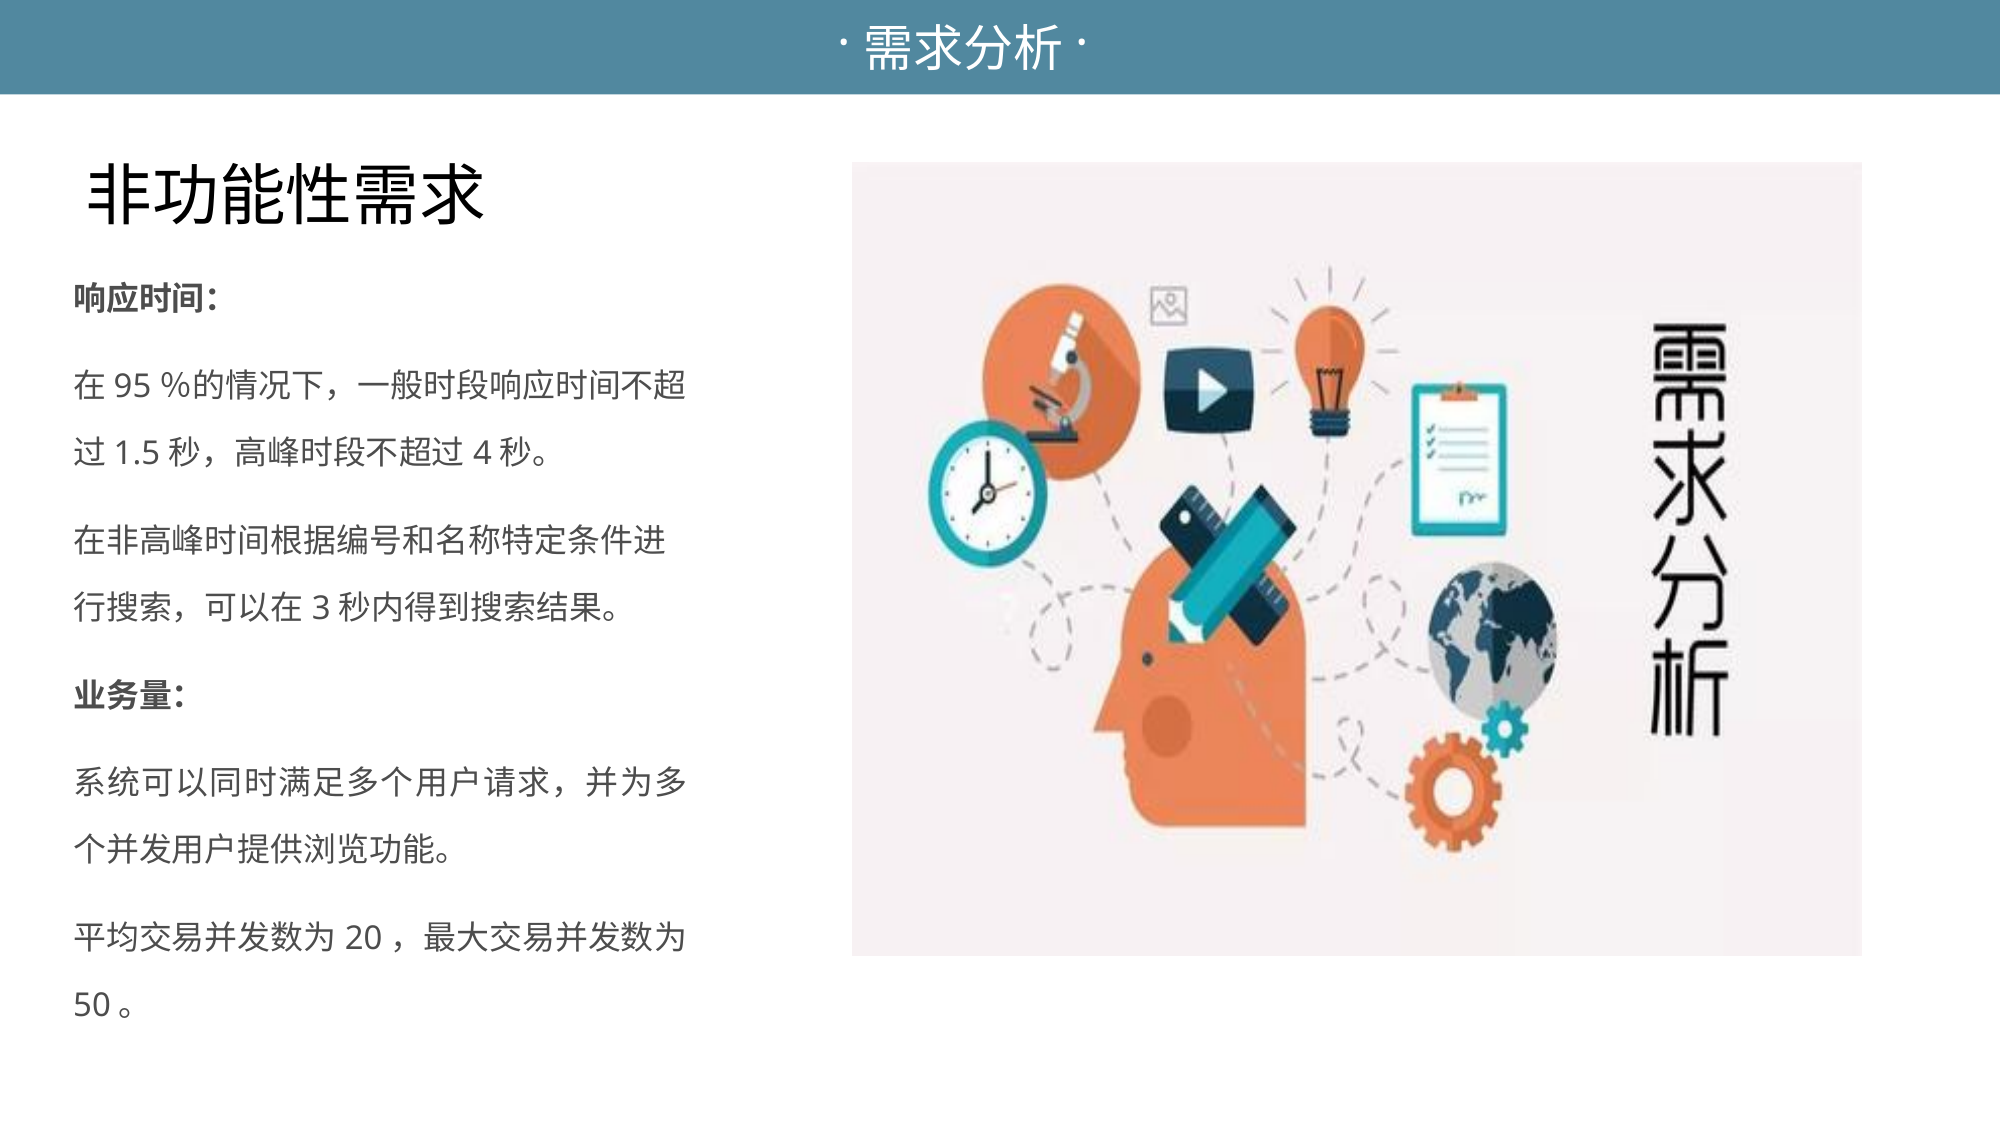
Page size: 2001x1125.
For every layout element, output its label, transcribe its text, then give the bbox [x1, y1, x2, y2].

text_box ·需求分析· [823, 9, 1177, 85]
list 响应时间： 在95％的情况下，一般时段响应时间不超过1.5秒，高峰时段不超过4秒。 在非高峰时间根据编号和名称特定条件进行搜索，可以在3秒内得到搜索结果。 业务量： 系统可以同时满足多个用户请求，并为多个并发用户提供浏览功能。 平均交易并发数为20，最大交易并发数为50。 [58, 242, 704, 1035]
picture [850, 161, 1863, 962]
title 非功能性需求 [70, 95, 716, 242]
text_box [0, 0, 2000, 95]
